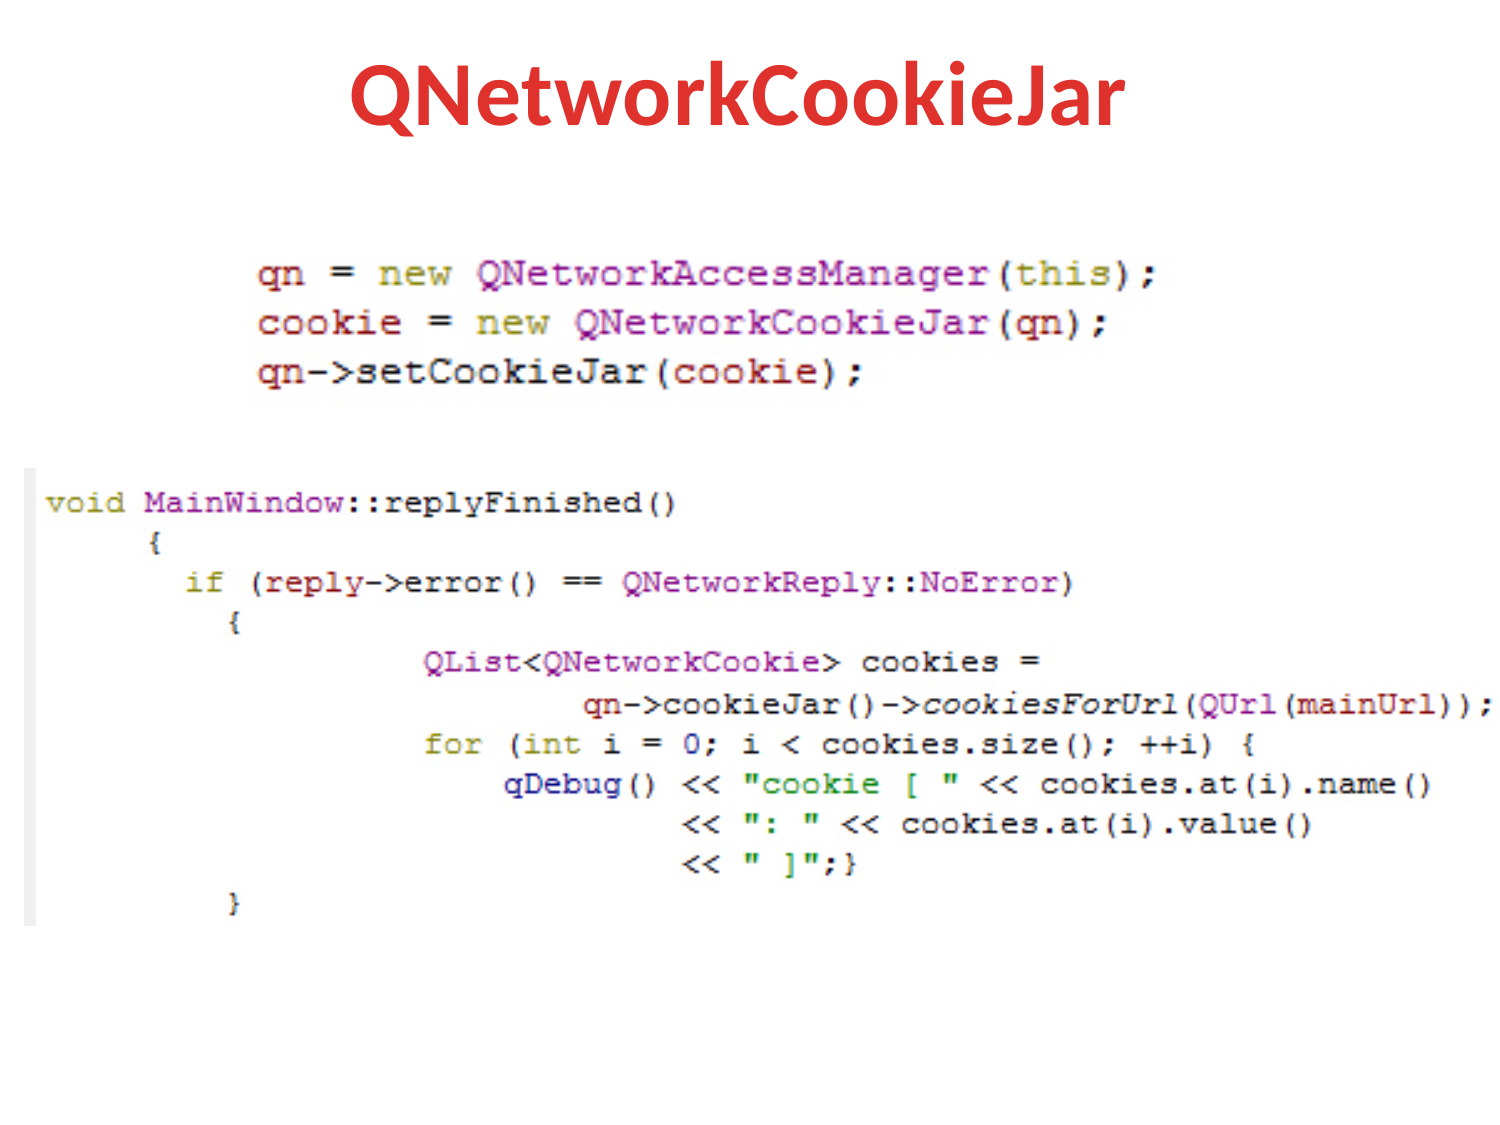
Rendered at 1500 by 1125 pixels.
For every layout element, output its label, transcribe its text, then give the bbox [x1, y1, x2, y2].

picture [24, 468, 1500, 926]
title QNetworkCookieJar [75, 24, 1425, 153]
picture [175, 234, 1196, 424]
